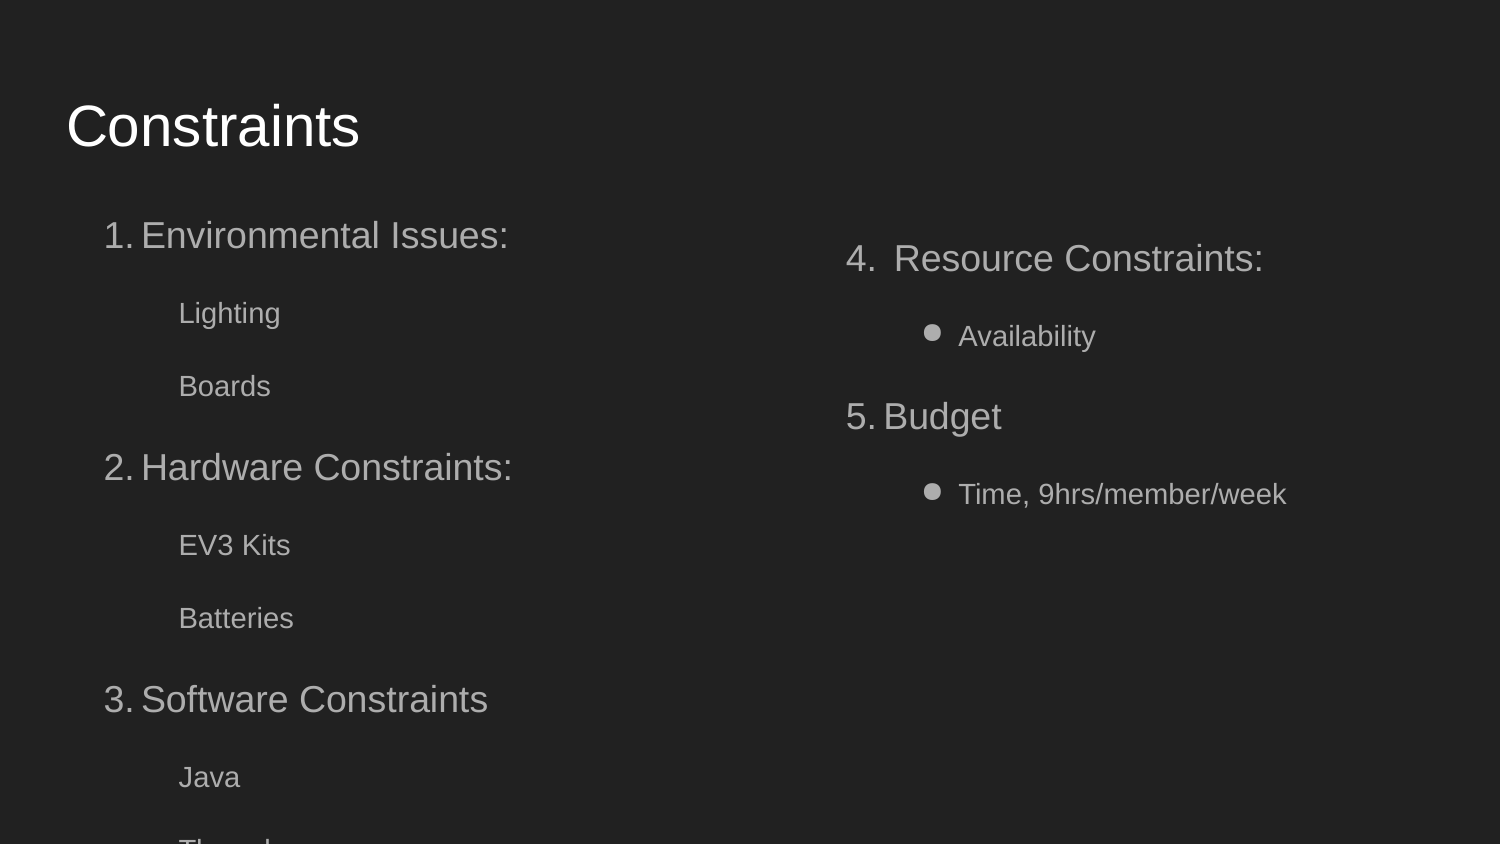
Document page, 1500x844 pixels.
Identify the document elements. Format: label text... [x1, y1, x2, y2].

list Environmental Issues: Lighting Boards Hardware Constraints: EV3 Kits Batteries Software Constraints Java Threads Filtering [51, 189, 734, 750]
list Resource Constraints: Availability Budget Time, 9hrs/member/week [793, 212, 1476, 773]
title Constraints [51, 72, 1449, 167]
